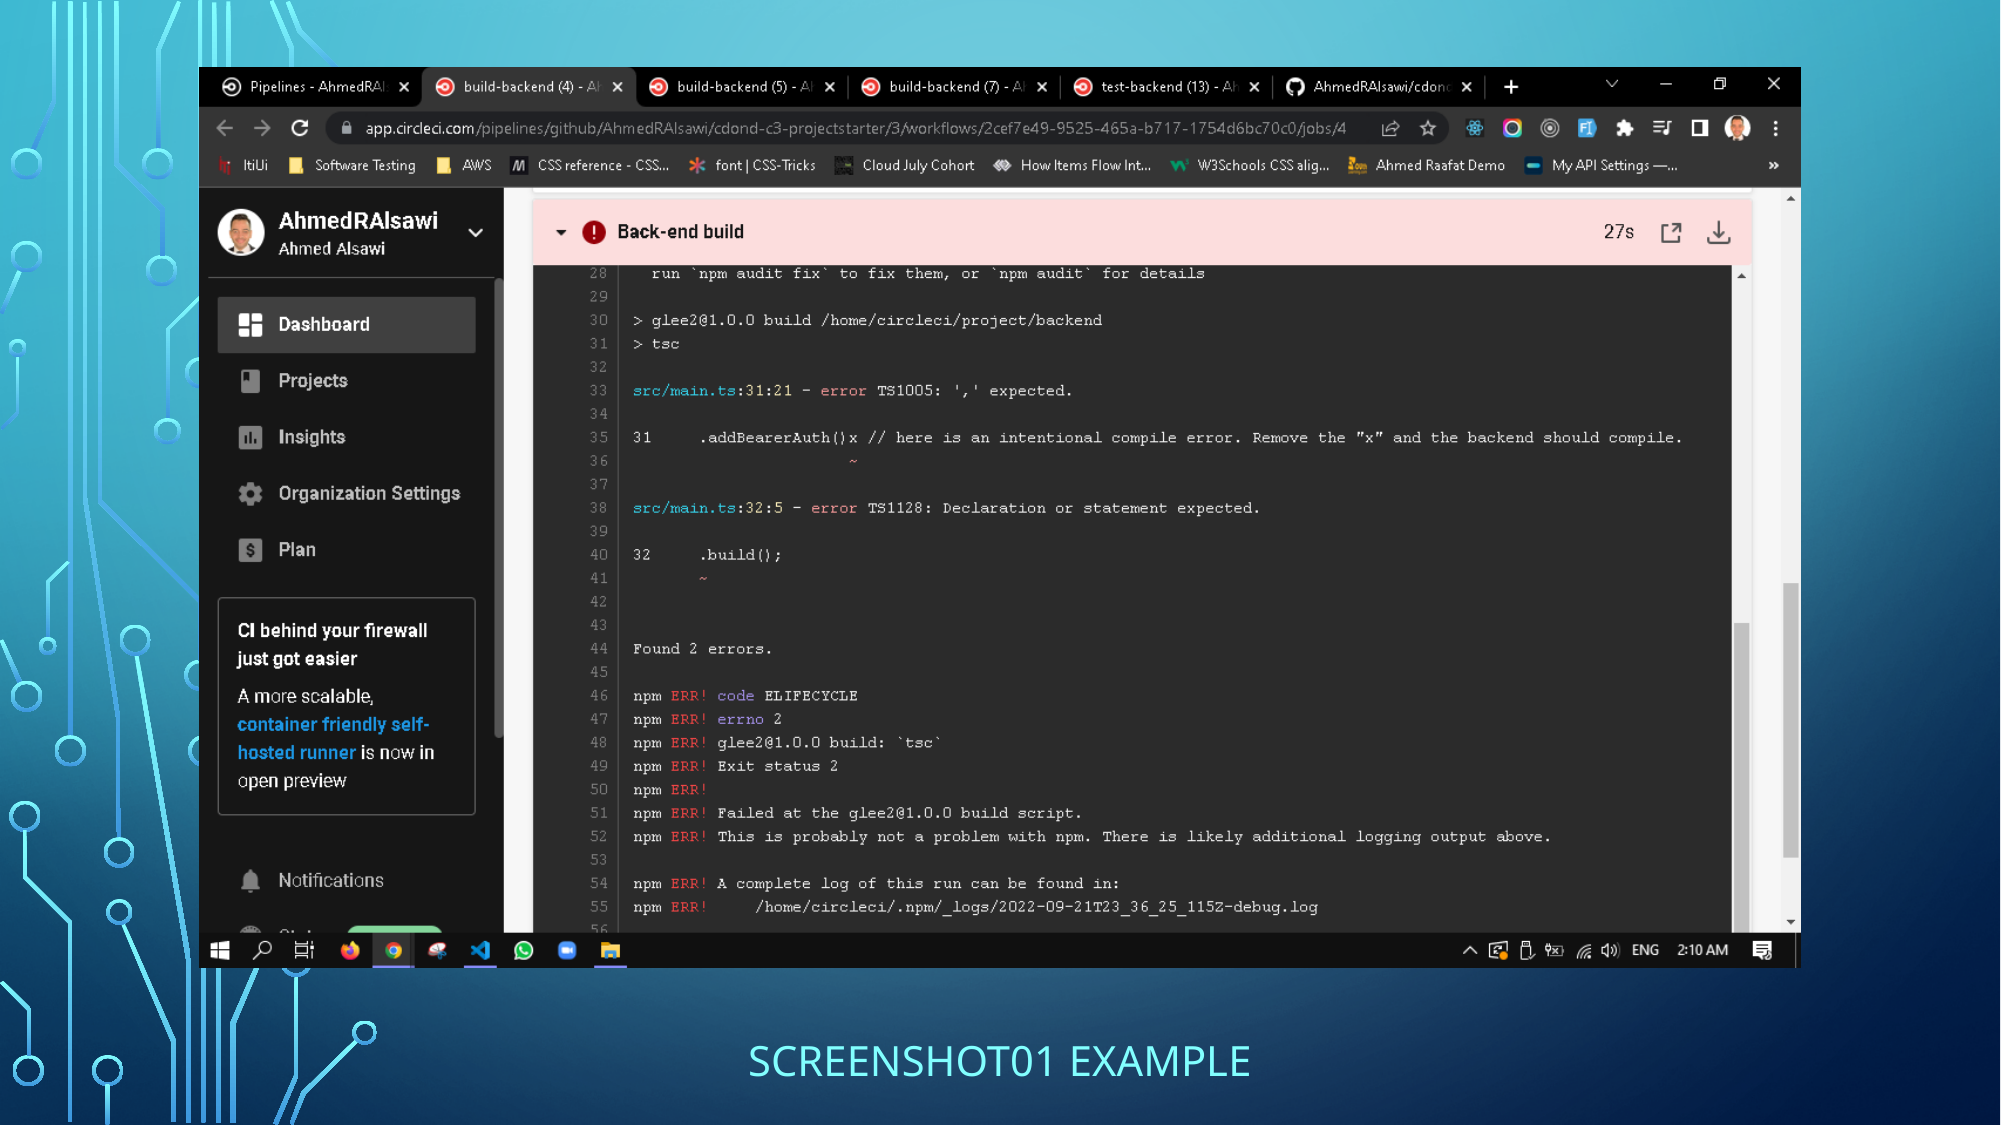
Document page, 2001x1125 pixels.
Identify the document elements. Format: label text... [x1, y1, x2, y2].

picture [199, 67, 1801, 969]
subtitle SCREENSHOT01 Example [610, 1017, 1390, 1100]
